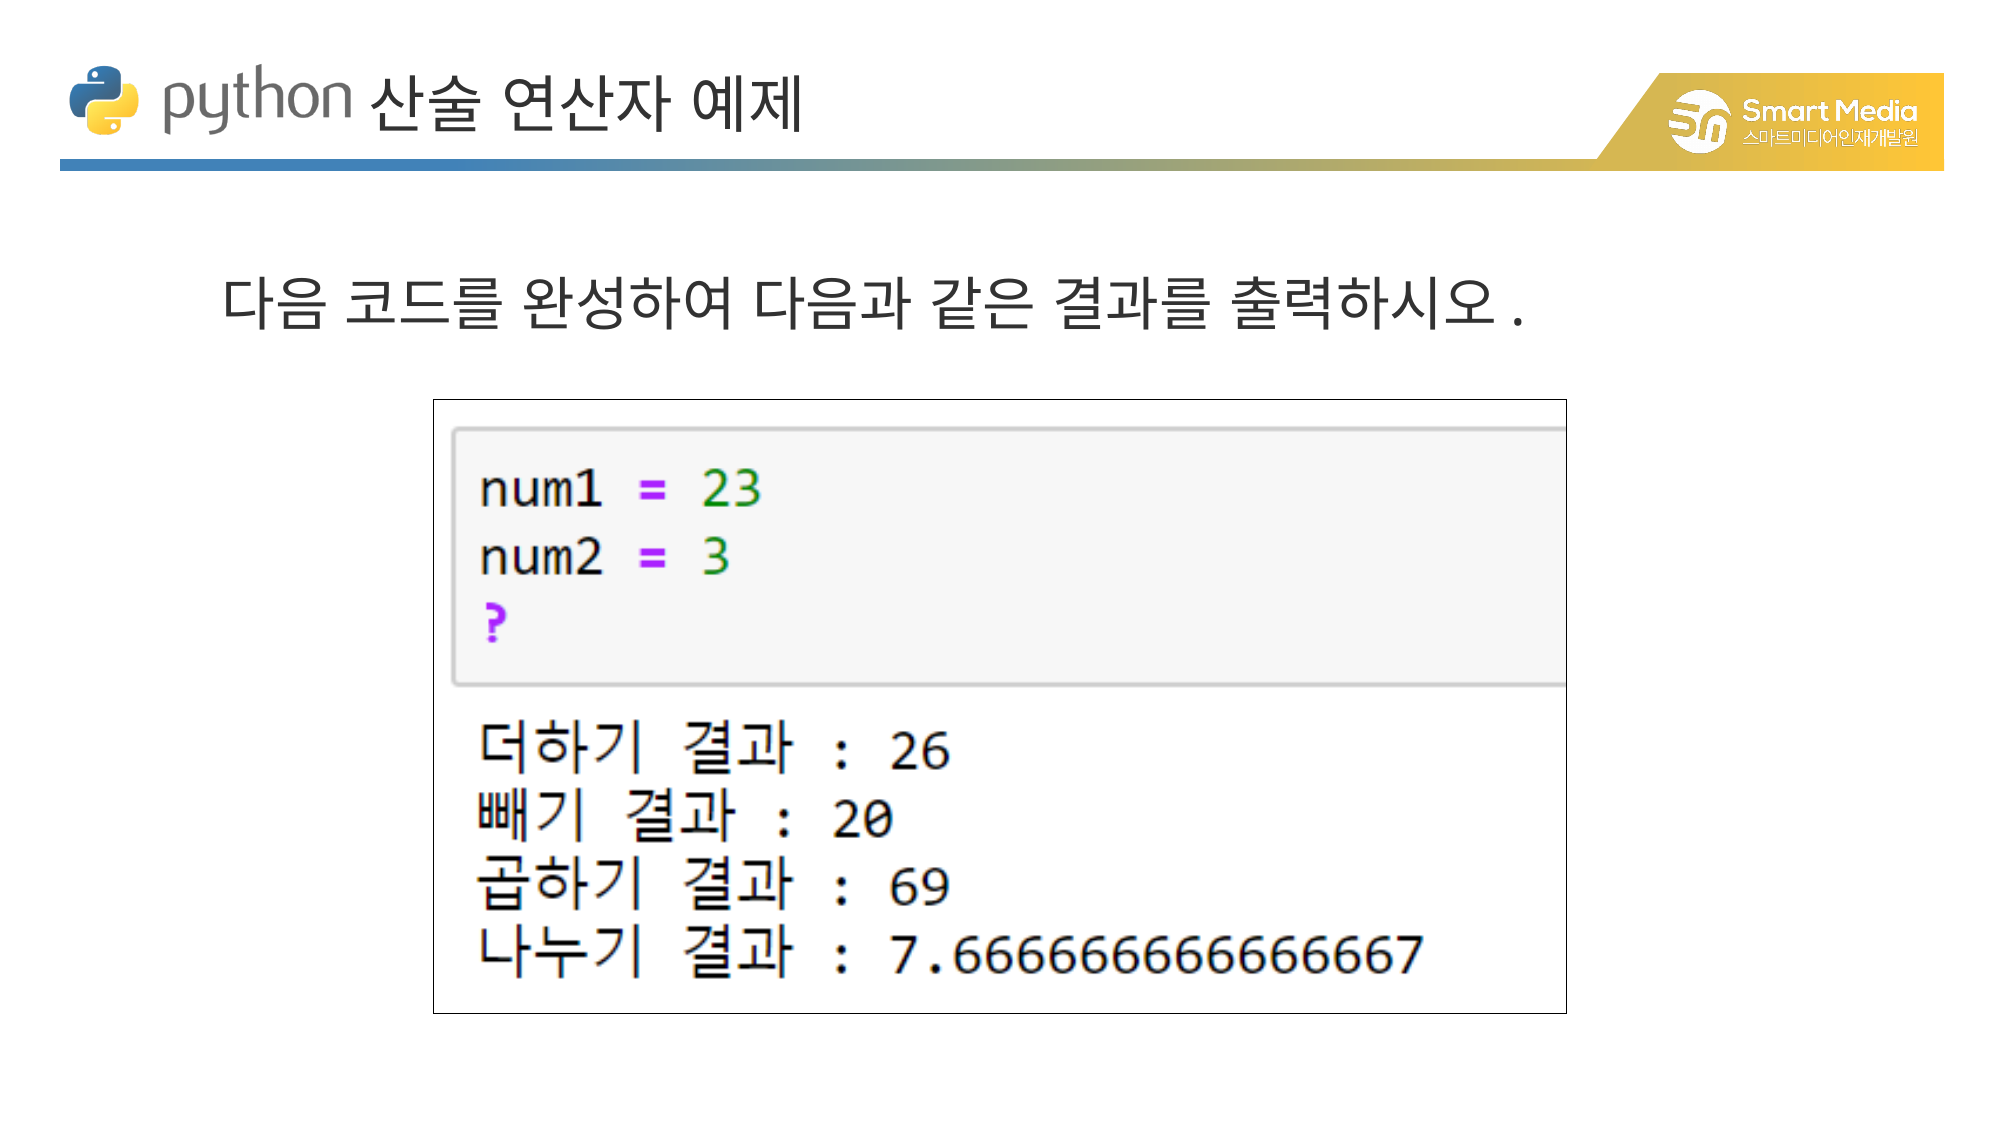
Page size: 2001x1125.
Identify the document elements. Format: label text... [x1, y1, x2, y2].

picture [1658, 83, 1932, 160]
text_box 산술 연산자 예제 [353, 57, 821, 148]
picture [60, 55, 363, 147]
picture [433, 399, 1567, 1014]
text_box 다음 코드를 완성하여 다음과 같은 결과를 출력하시오. [206, 246, 1680, 345]
